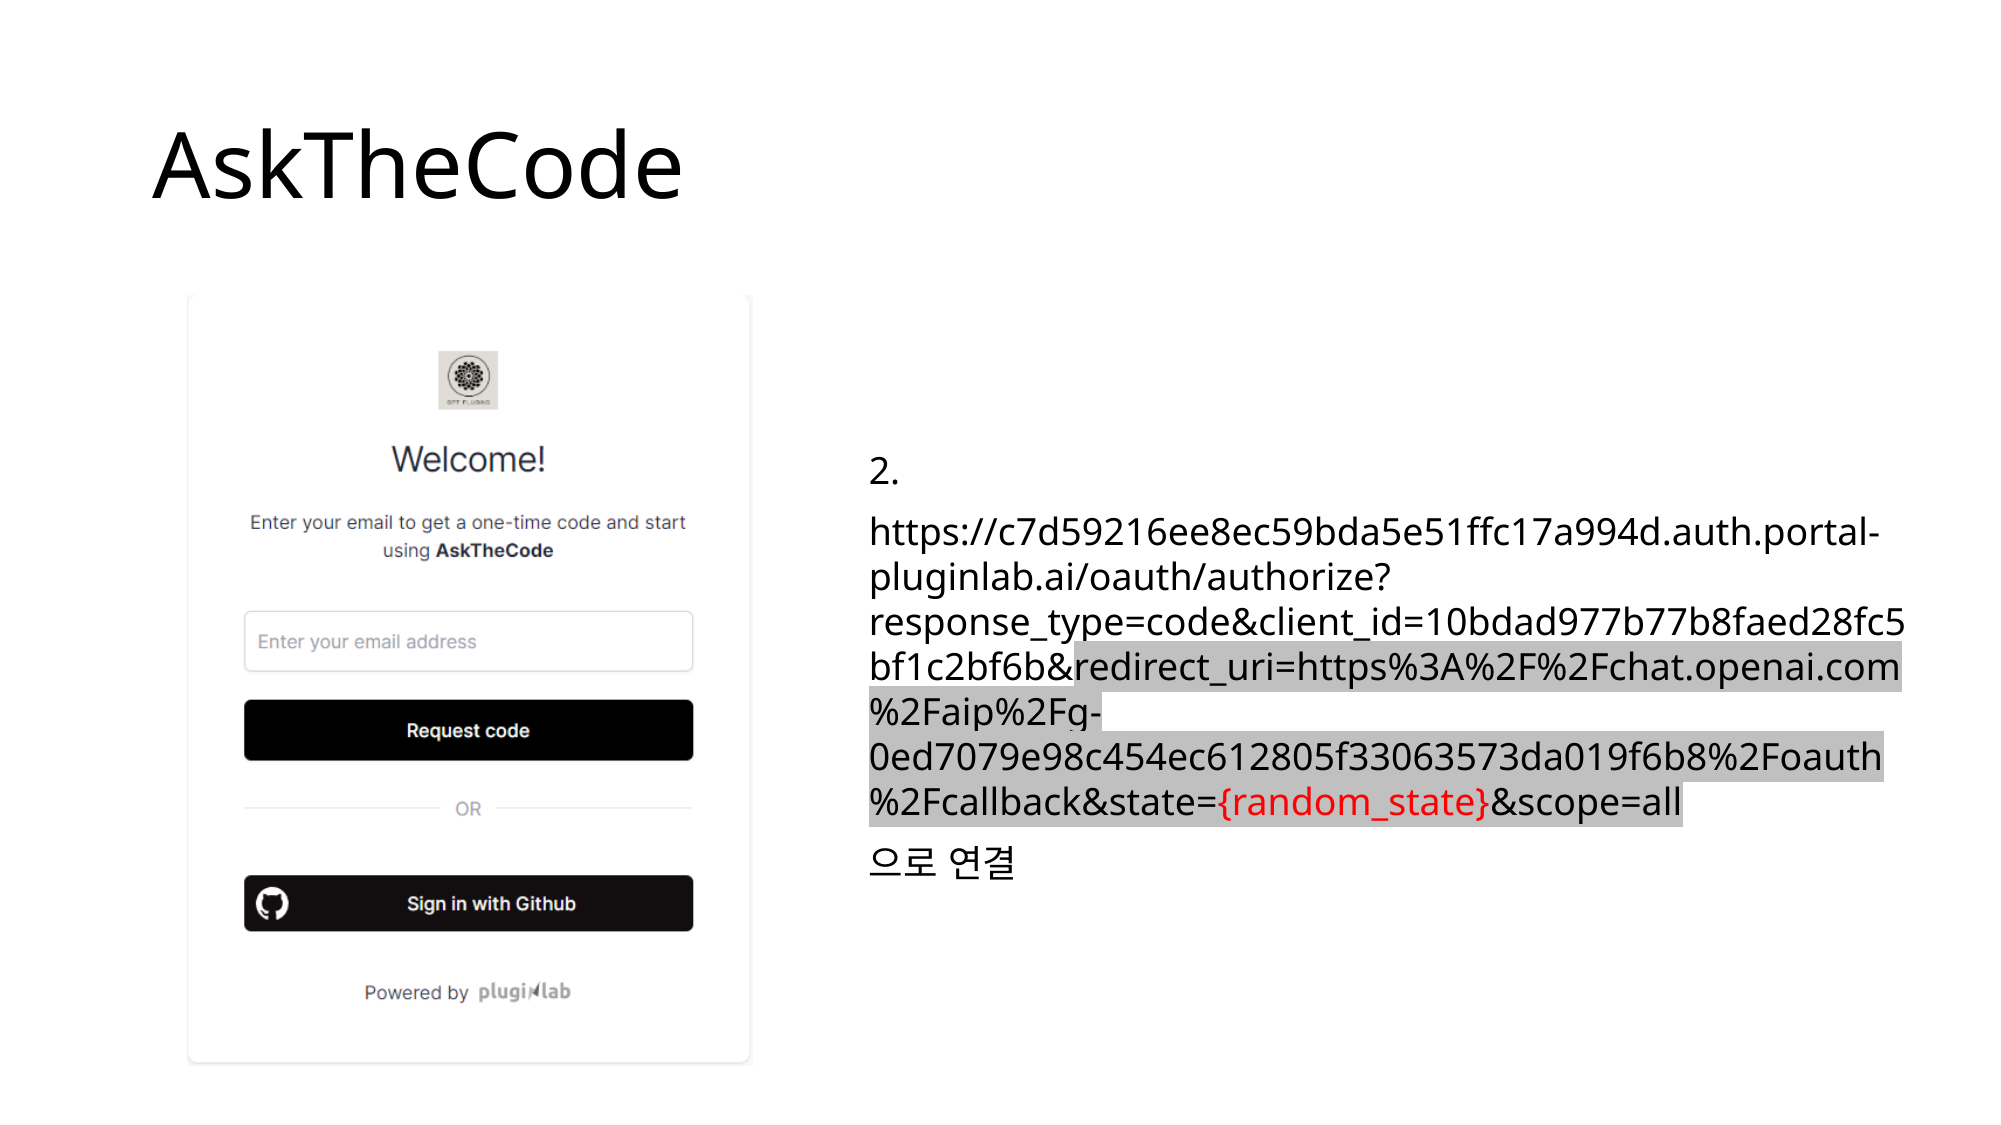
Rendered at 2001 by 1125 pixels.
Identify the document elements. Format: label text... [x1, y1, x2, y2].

title AskTheCode [137, 59, 1863, 278]
picture [186, 294, 754, 1066]
text_box 2. https://c7d59216ee8ec59bda5e51ffc17a994d.auth.portal-pluginlab.ai/oauth/authorize?response_type=code&client_id=10bdad977b77b8faed28fc5bf1c2bf6b&redirect_uri=https%3A%2F%2Fchat.openai.com%2Faip%2Fg-0ed7079e98c454ec612805f33063573da019f6b8%2Foauth%2Fcallback&state={random_state}&scope=all 으로 연결 [853, 439, 1937, 893]
